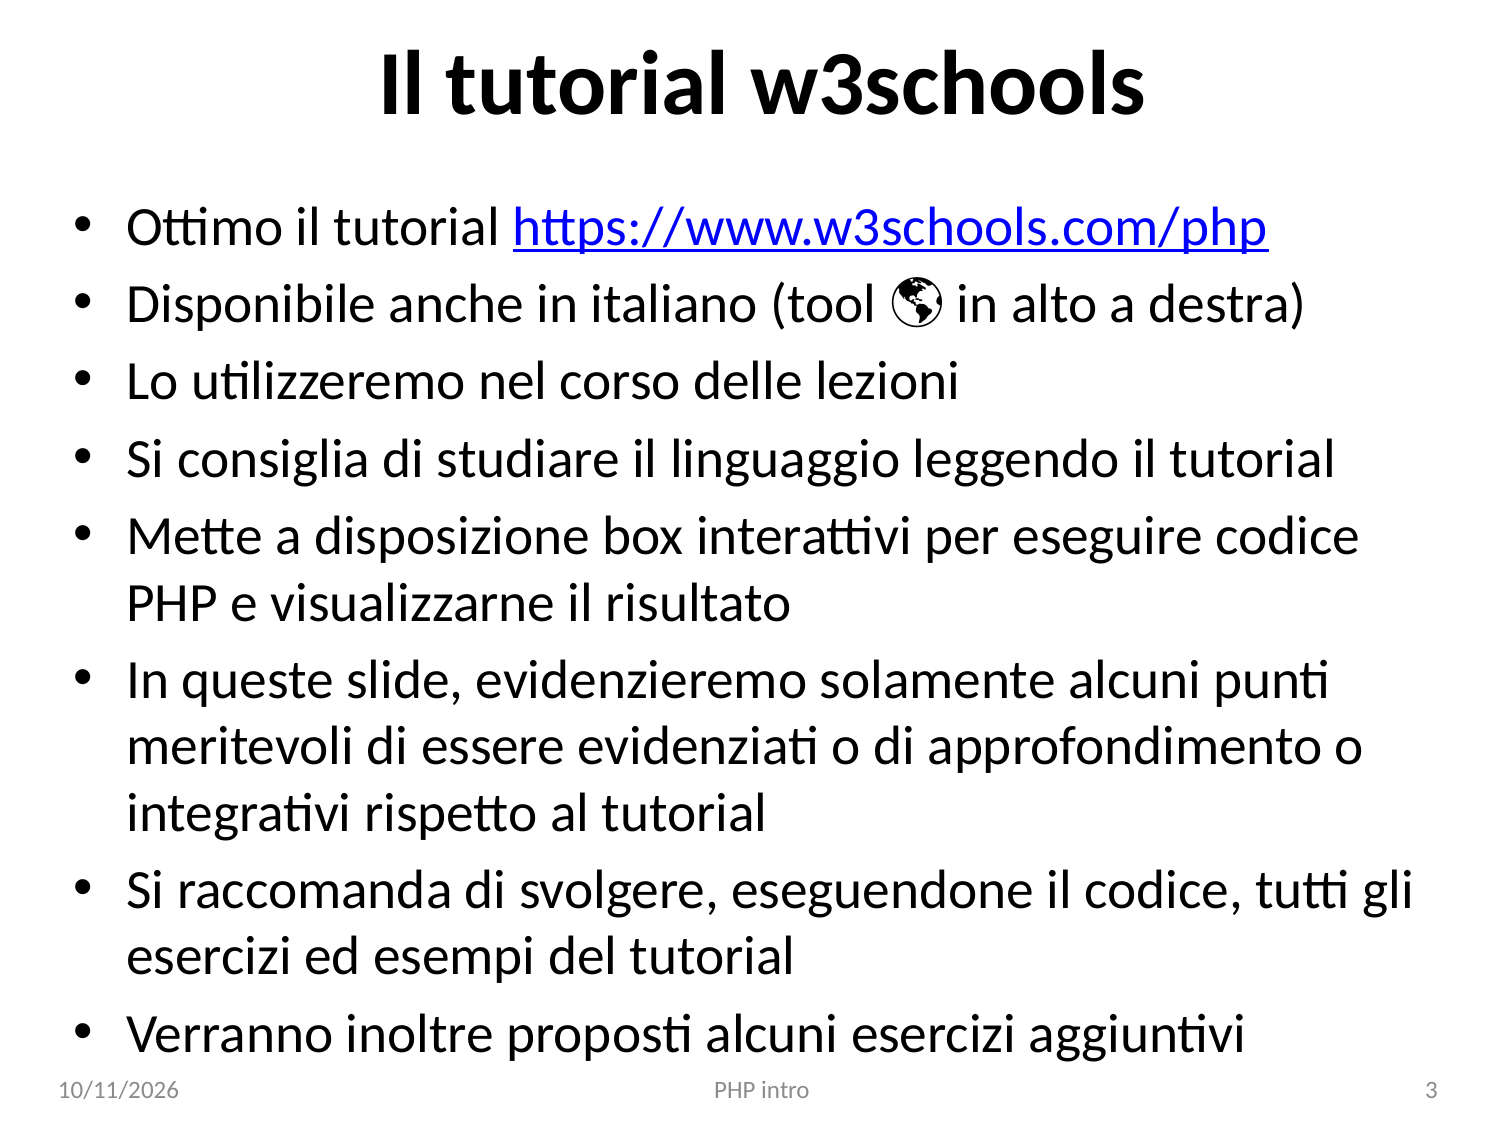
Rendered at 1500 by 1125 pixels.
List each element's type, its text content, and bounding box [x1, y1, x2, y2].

list Ottimo il tutorial https://www.w3schools.com/php Disponibile anche in italiano (tool 🌎 in alto a destra) Lo utilizzeremo nel corso delle lezioni Si consiglia di studiare il linguaggio leggendo il tutorial Mette a disposizione box interattivi per eseguire codice PHP e visualizzarne il risultato In queste slide, evidenzieremo solamente alcuni punti meritevoli di essere evidenziati o di approfondimento o integrativi rispetto al tutorial Si raccomanda di svolgere, eseguendone il codice, tutti gli esercizi ed esempi del tutorial Verranno inoltre proposti alcuni esercizi aggiuntivi [58, 182, 1467, 1075]
footer PHP intro [524, 1058, 1000, 1119]
slide_number 3 [1103, 1058, 1453, 1119]
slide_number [42, 1058, 393, 1119]
title Il tutorial w3schools [58, 11, 1467, 144]
